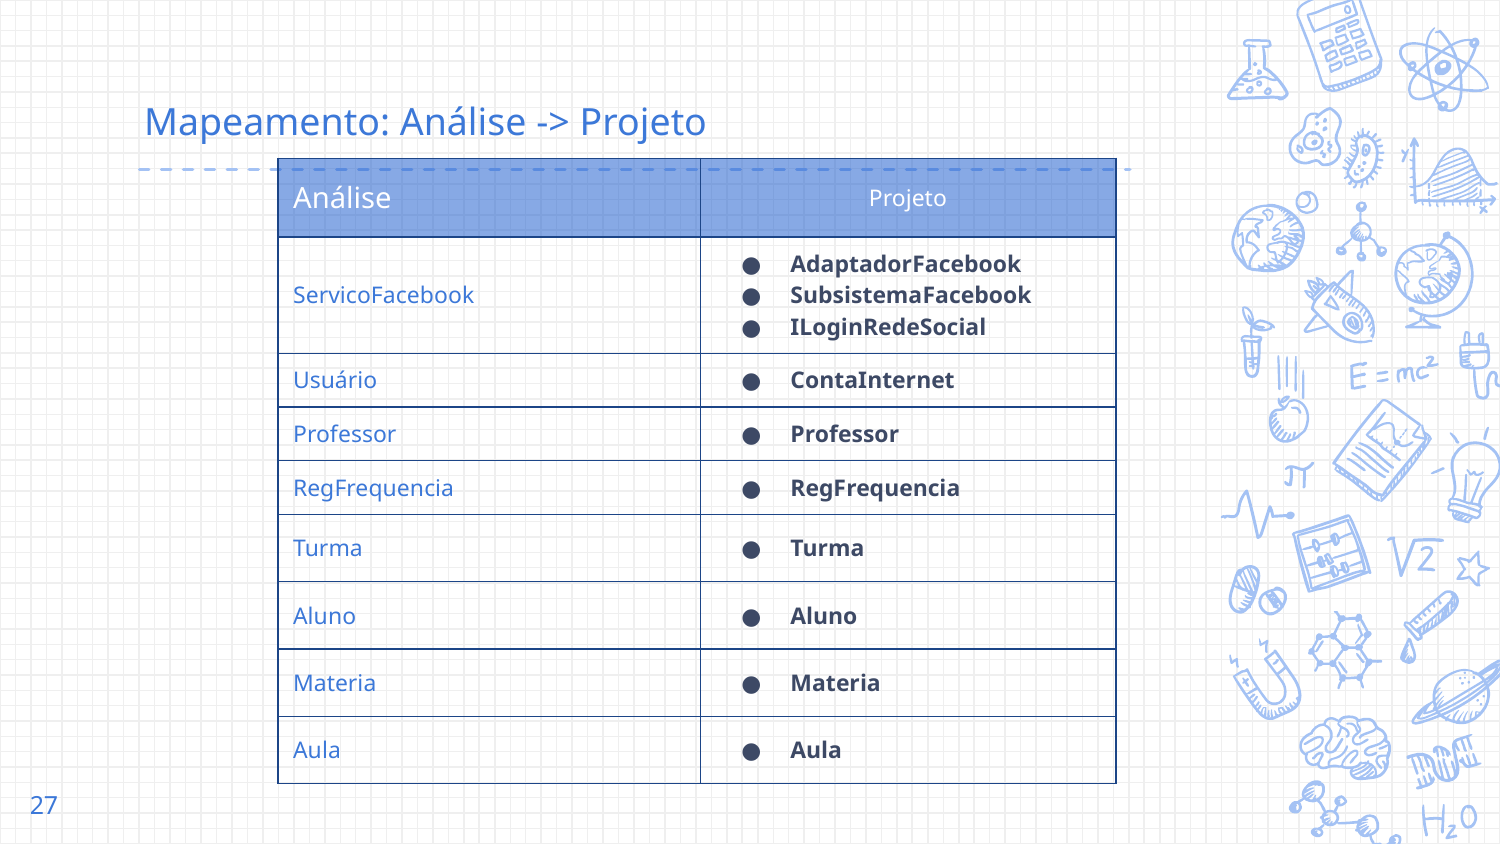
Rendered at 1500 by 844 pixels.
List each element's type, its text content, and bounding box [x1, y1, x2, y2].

table_cell AdaptadorFacebook SubsistemaFacebook ILoginRedeSocial [701, 238, 1115, 353]
table_cell Turma [279, 515, 700, 581]
table_cell Turma [701, 515, 1115, 581]
title Mapeamento: Análise -> Projeto [129, 17, 1137, 159]
table_cell Professor [701, 408, 1115, 460]
table_header Projeto [701, 159, 1115, 236]
table_cell ServicoFacebook [279, 238, 700, 353]
table_cell Usuário [279, 354, 700, 406]
table_cell Materia [701, 650, 1115, 716]
table_cell RegFrequencia [279, 461, 700, 514]
table_cell RegFrequencia [701, 461, 1115, 514]
table_cell Professor [279, 408, 700, 460]
table_cell Aluno [701, 582, 1115, 648]
table_cell Aluno [279, 582, 700, 648]
table_cell ContaInternet [701, 354, 1115, 406]
table_cell Aula [279, 717, 700, 783]
table_header Análise [279, 159, 700, 236]
table_cell Aula [701, 717, 1115, 783]
table_cell Materia [279, 650, 700, 716]
slide_number ‹#› [14, 774, 105, 840]
